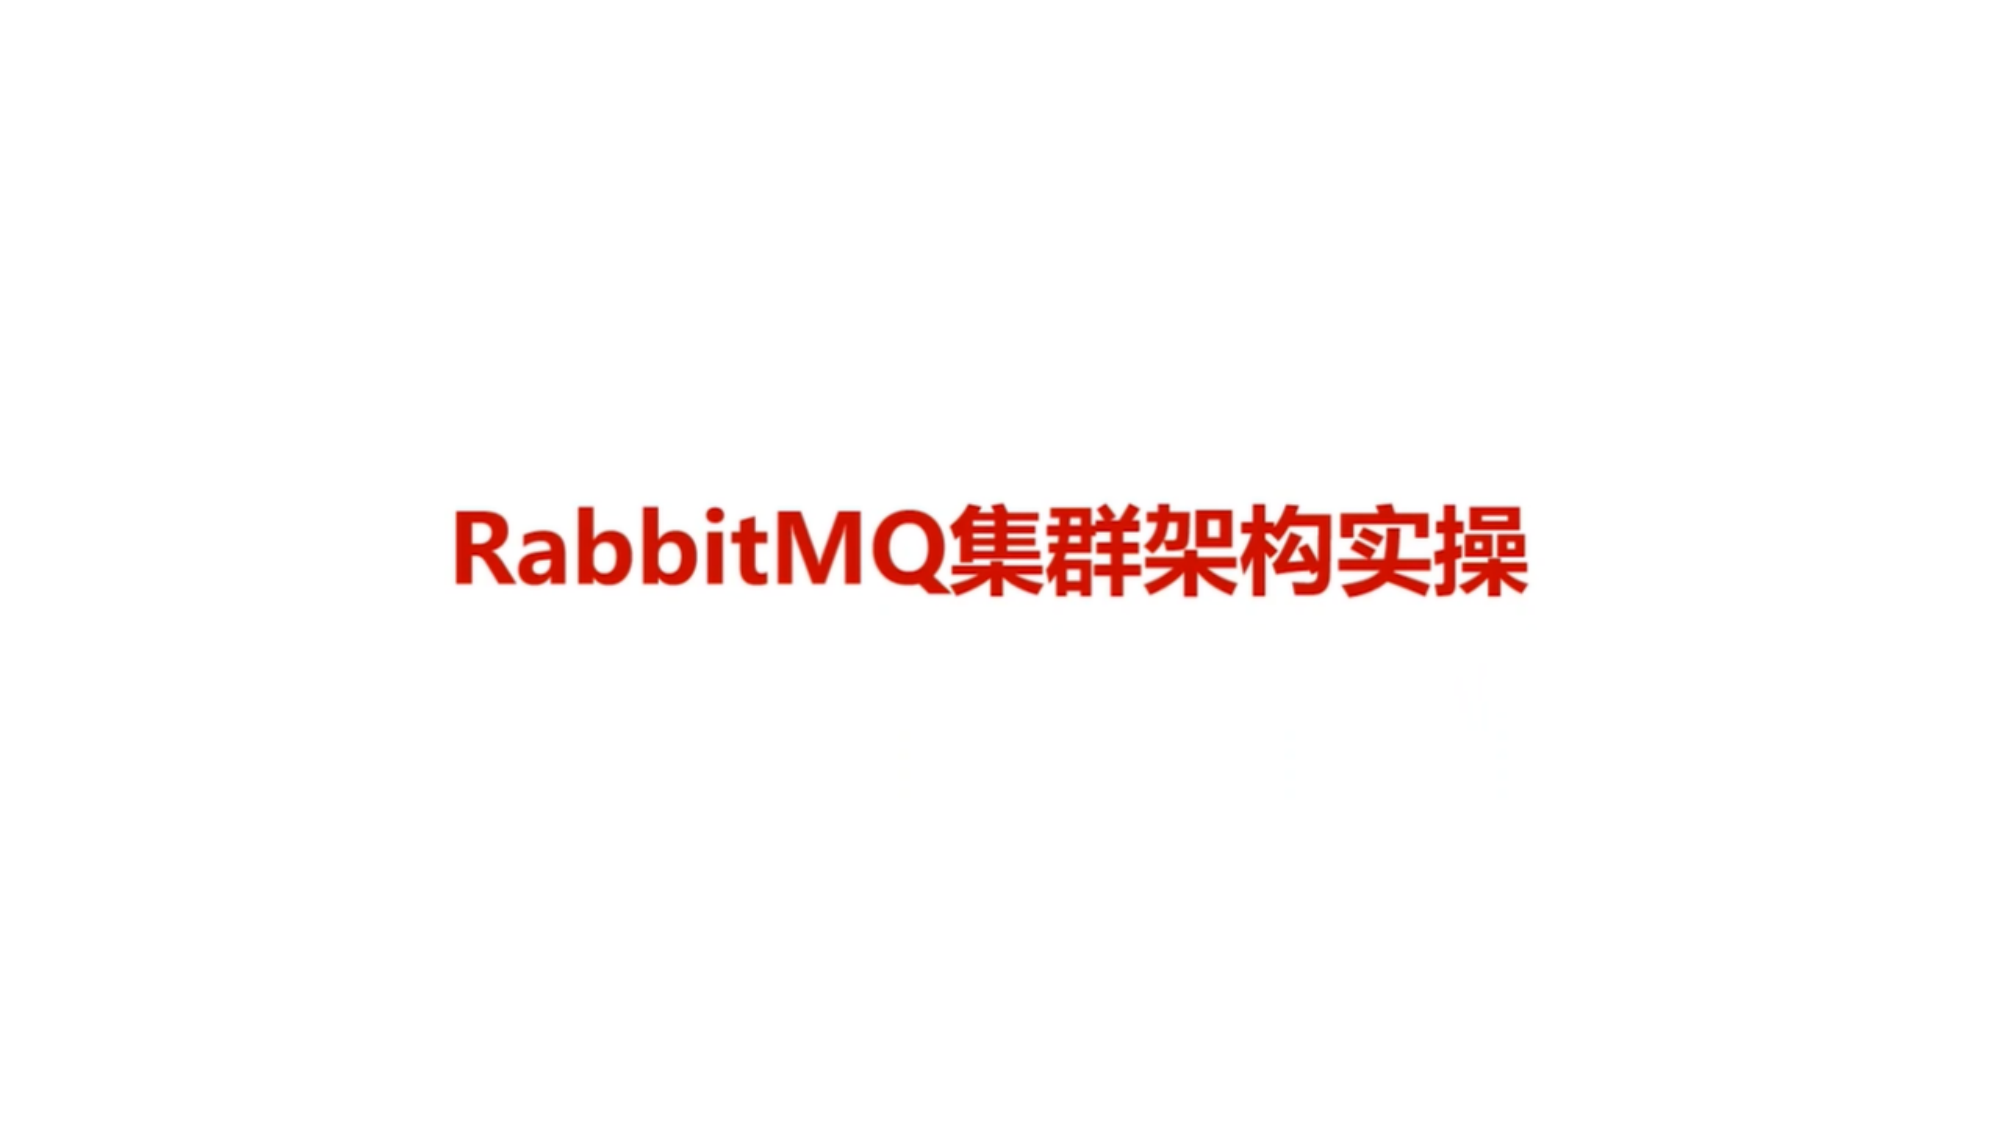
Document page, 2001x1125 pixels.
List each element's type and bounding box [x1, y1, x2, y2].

picture [232, 257, 1768, 868]
